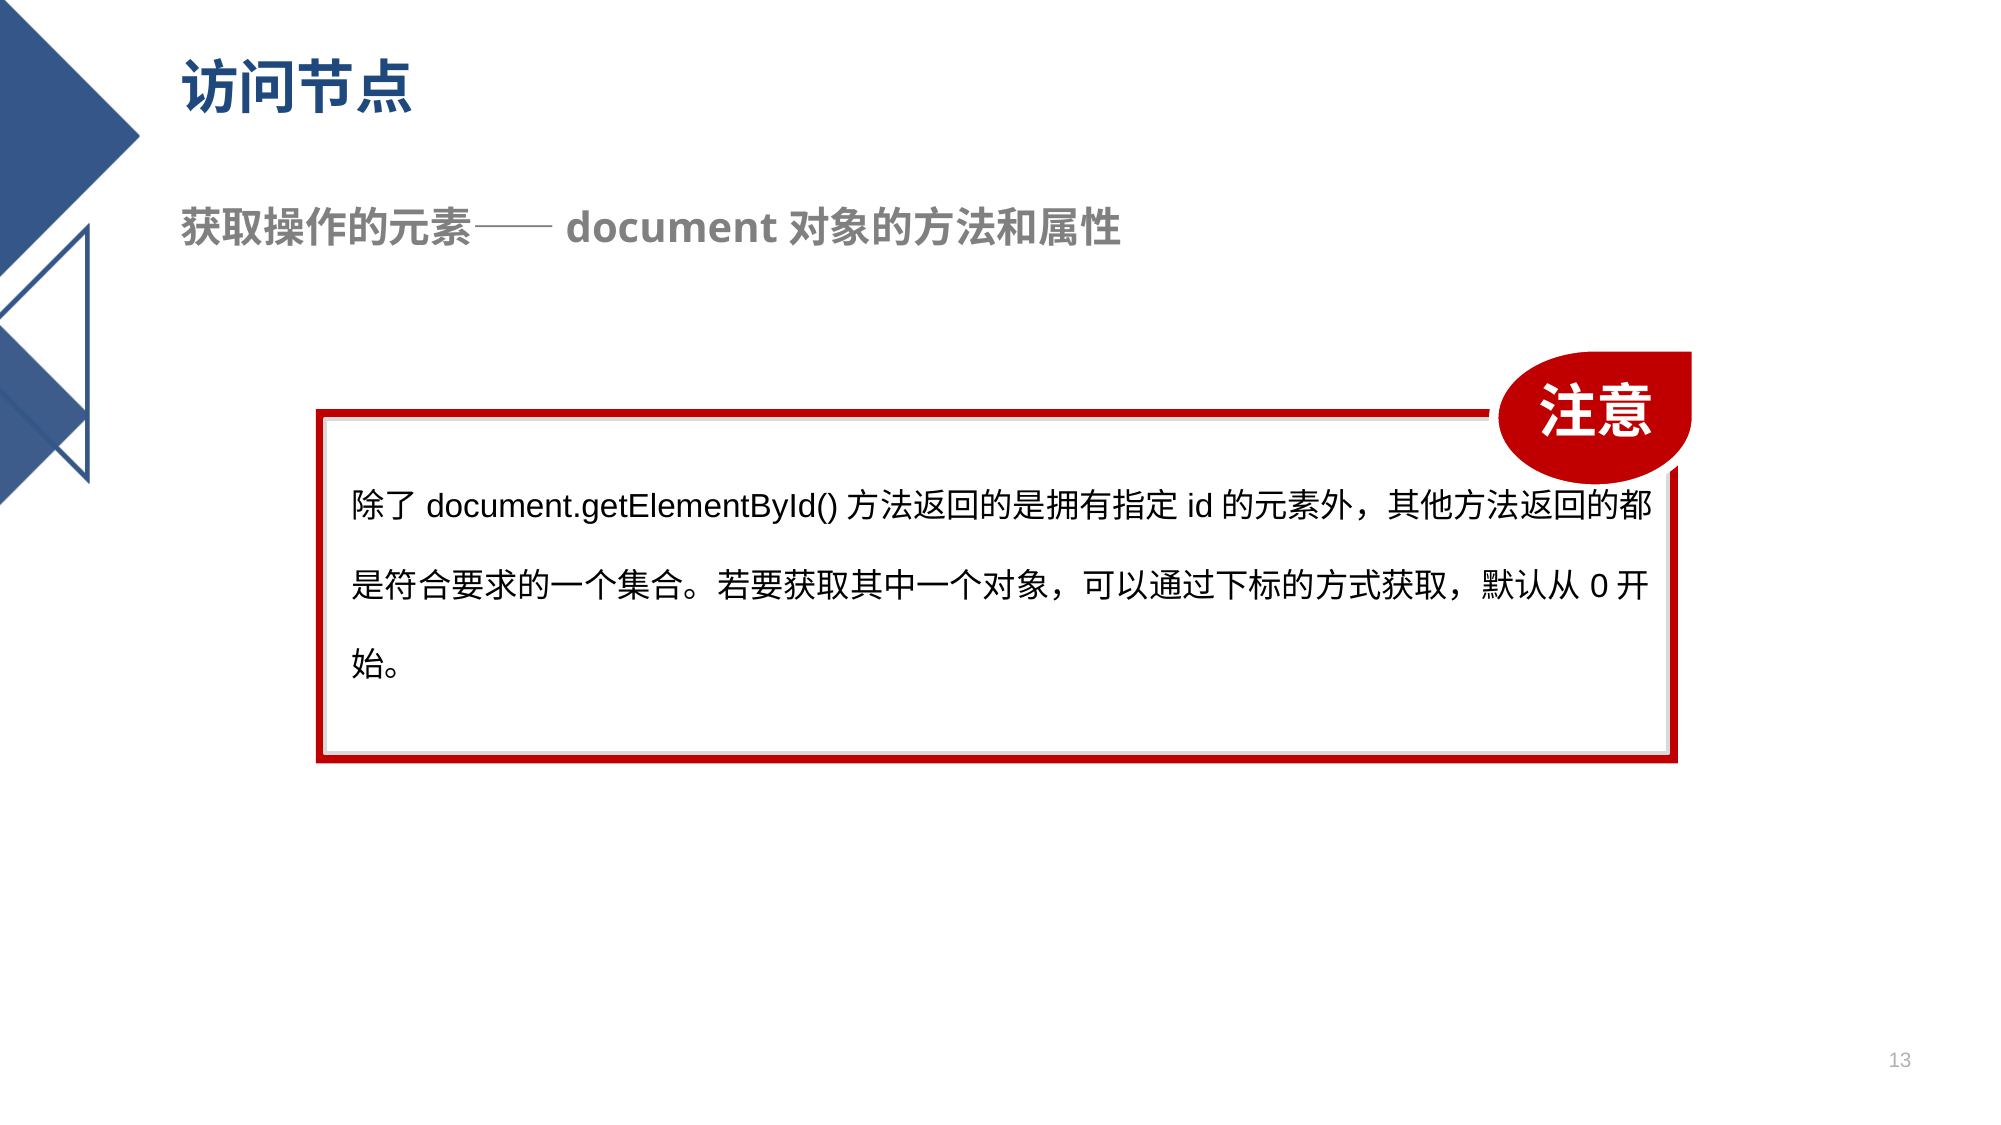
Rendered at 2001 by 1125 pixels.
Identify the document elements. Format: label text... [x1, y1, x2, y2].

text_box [315, 408, 1679, 764]
picture [0, 0, 140, 595]
text_box 获取操作的元素——document对象的方法和属性 [165, 193, 1548, 259]
slide_number 13 [1851, 1029, 1949, 1090]
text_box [1493, 346, 1697, 490]
title 访问节点 [165, 35, 1914, 136]
